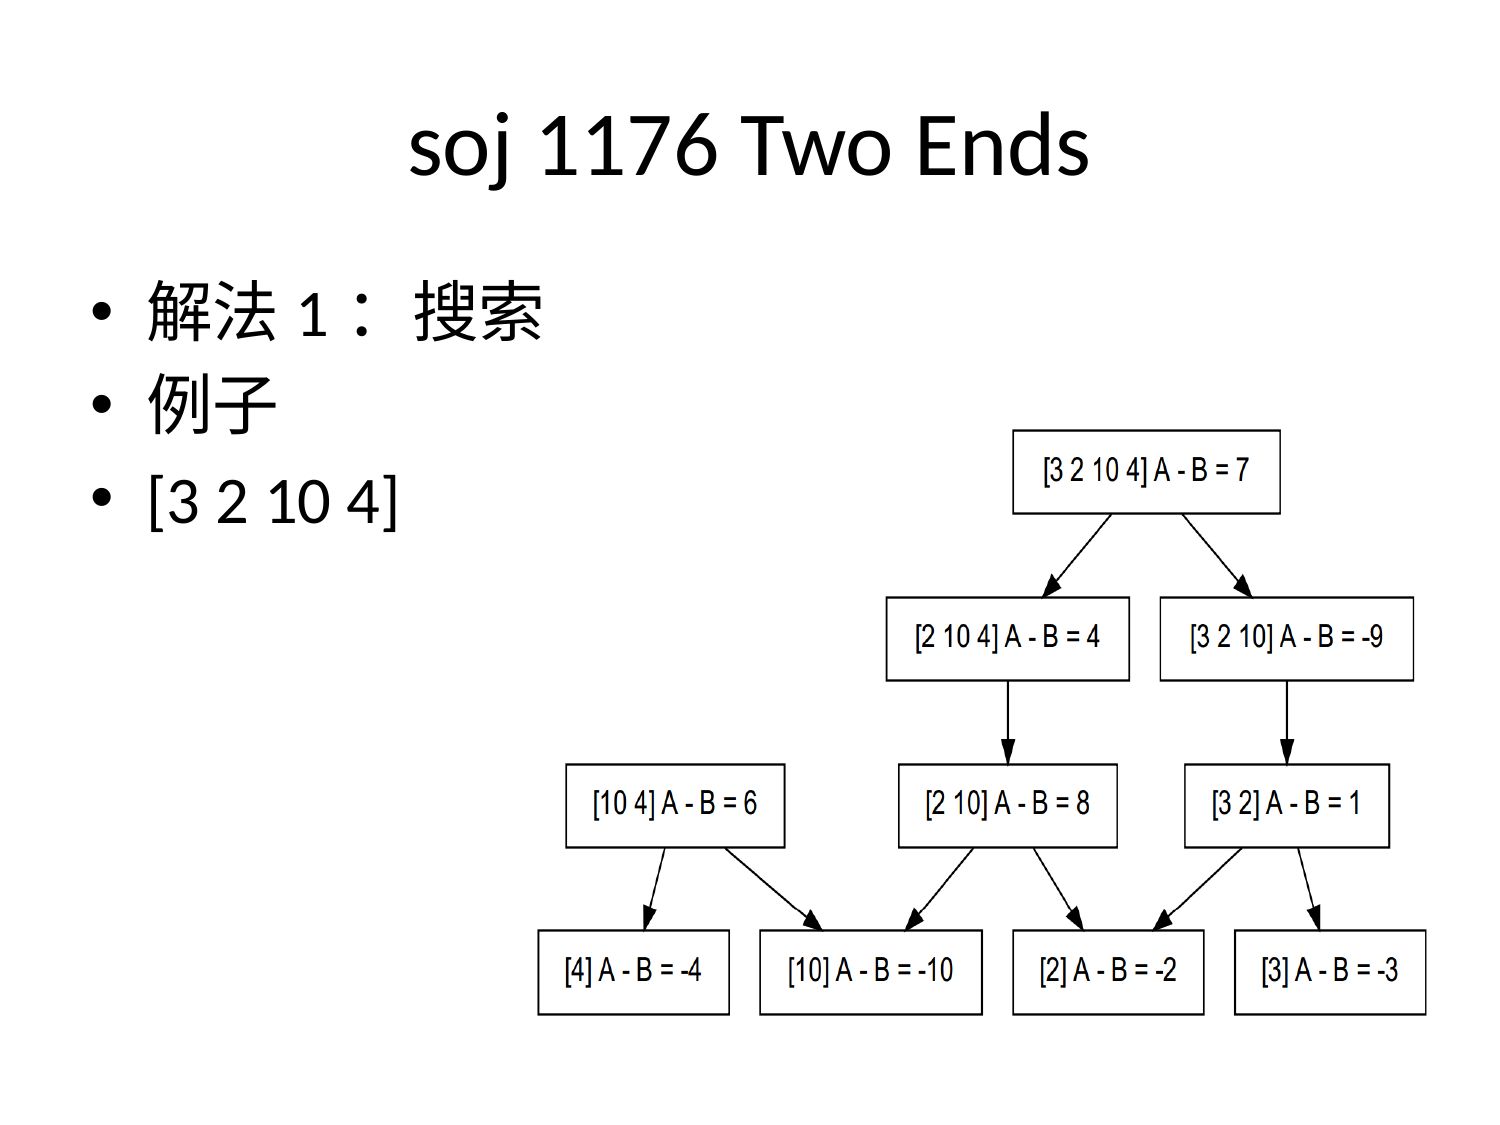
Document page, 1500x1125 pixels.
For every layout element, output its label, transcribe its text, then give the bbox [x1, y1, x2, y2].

picture [513, 376, 1466, 1043]
list 解法1：搜索 例子 [3 2 10 4] [75, 262, 1425, 1005]
title soj 1176 Two Ends [75, 45, 1425, 233]
